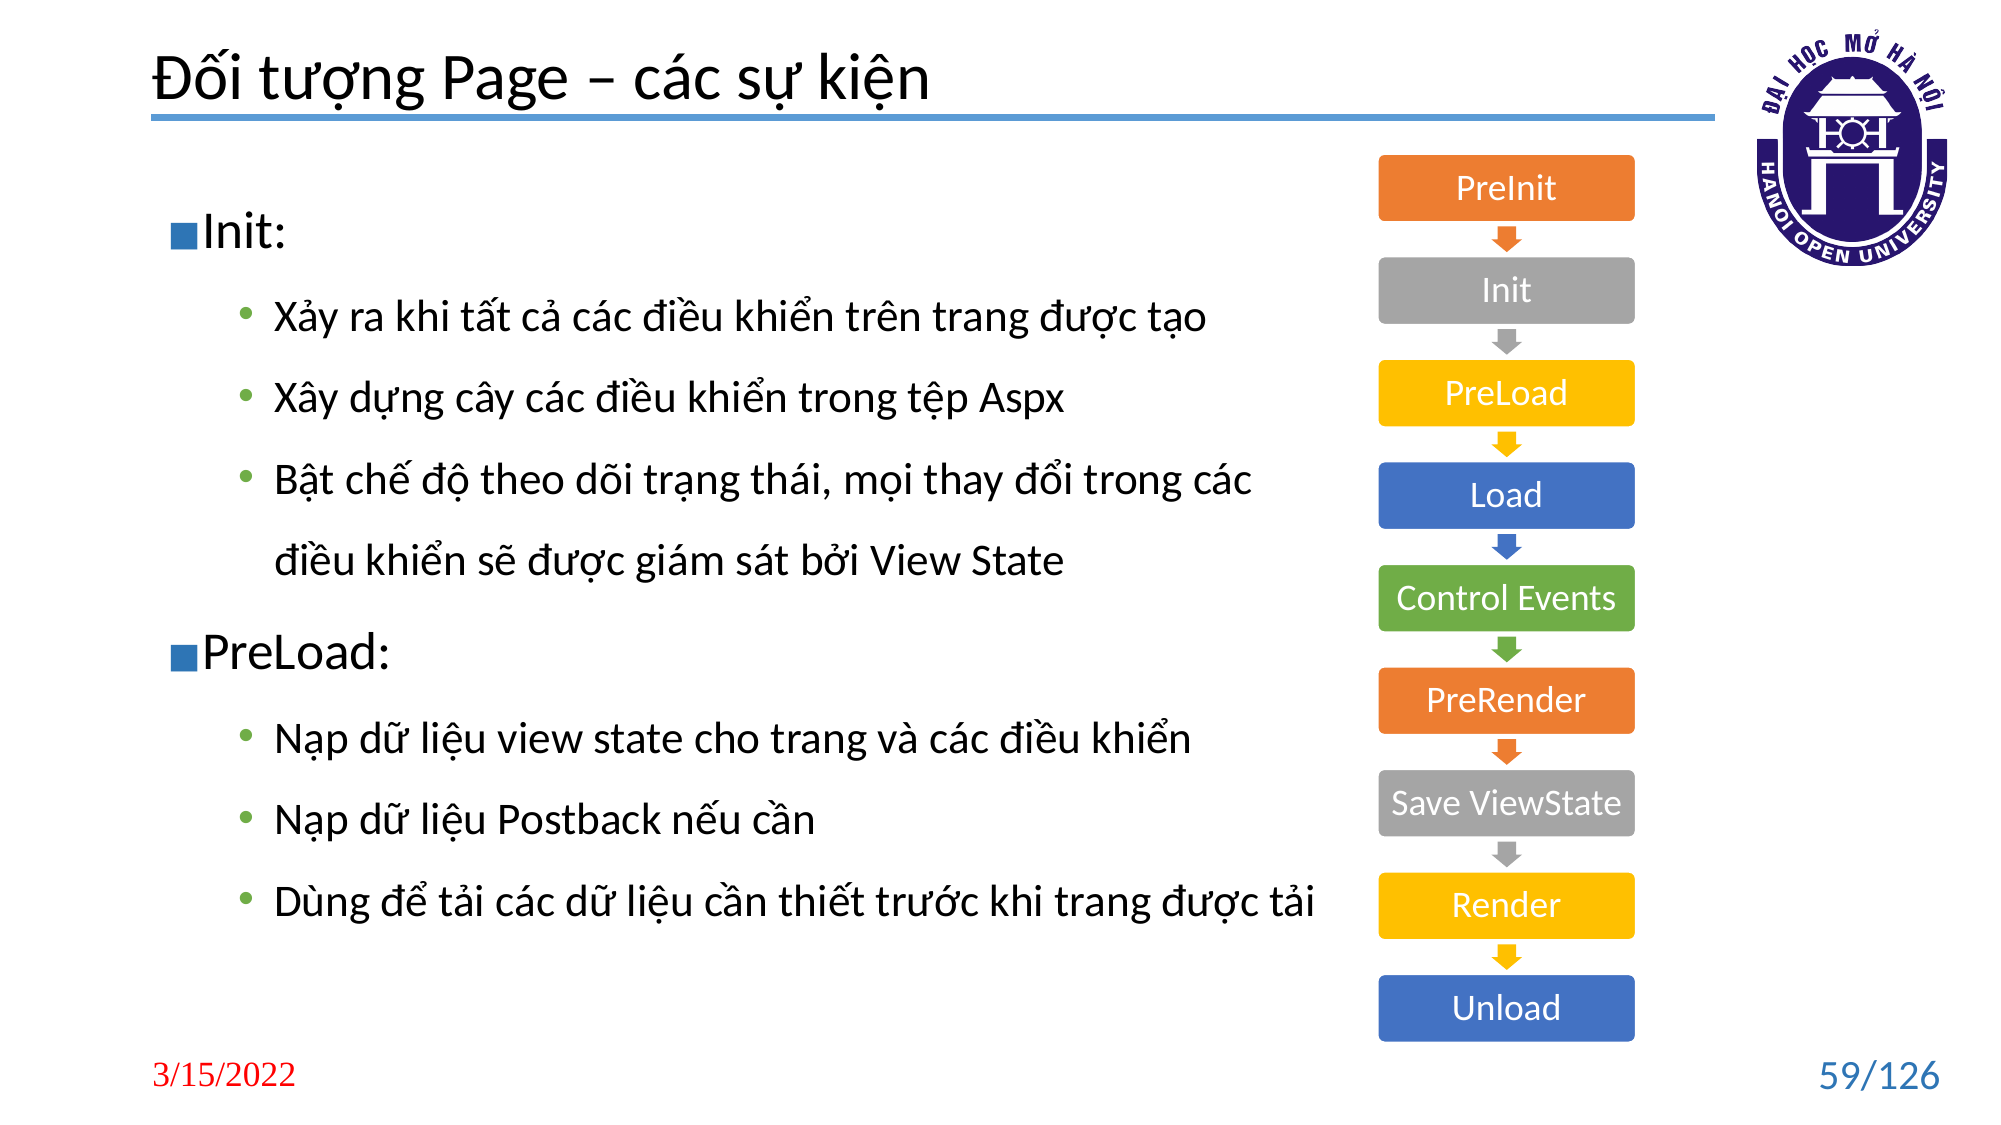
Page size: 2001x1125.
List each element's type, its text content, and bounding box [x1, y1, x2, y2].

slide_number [137, 1042, 588, 1103]
slide_number ‹#›/126 [1781, 1042, 1956, 1103]
text_box Init: Xảy ra khi tất cả các điều khiển trên trang được tạo Xây dựng cây các điều khiển trong tệp Aspx Bật chế độ theo dõi trạng thái, mọi thay đổi trong các điều khiển sẽ được giám sát bởi View State PreLoad: Nạp dữ liệu view state cho trang và các điều khiển Nạp dữ liệu Postback nếu cần Dùng để tải các dữ liệu cần thiết trước khi trang được tải [151, 155, 1336, 1017]
picture [1732, 7, 1992, 266]
title Đối tượng Page – các sự kiện [136, 25, 1727, 130]
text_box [1377, 153, 1637, 1043]
